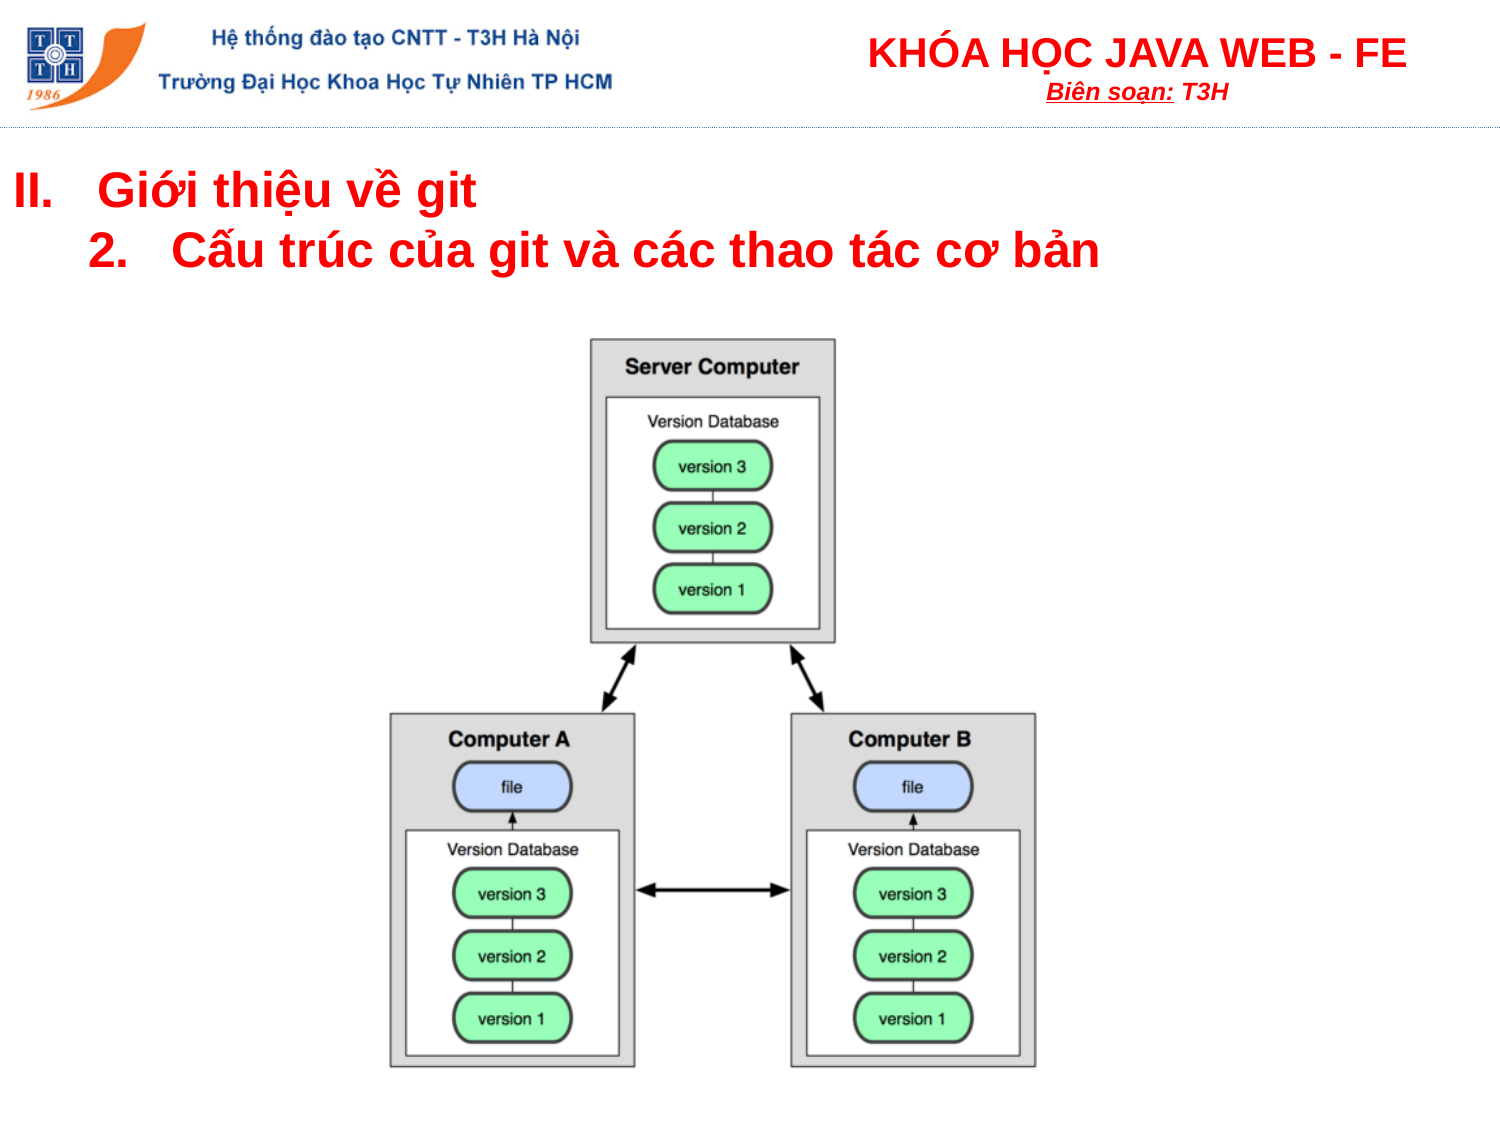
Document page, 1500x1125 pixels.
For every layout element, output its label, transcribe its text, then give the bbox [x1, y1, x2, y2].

text_box Giới thiệu về git 2. Cấu trúc của git và các thao tác cơ bản [0, 149, 1500, 285]
picture [387, 337, 1038, 1070]
text_box KHÓA HỌC JAVA WEB - FE Biên soạn: T3H [787, 2, 1488, 127]
picture [3, 1, 642, 127]
